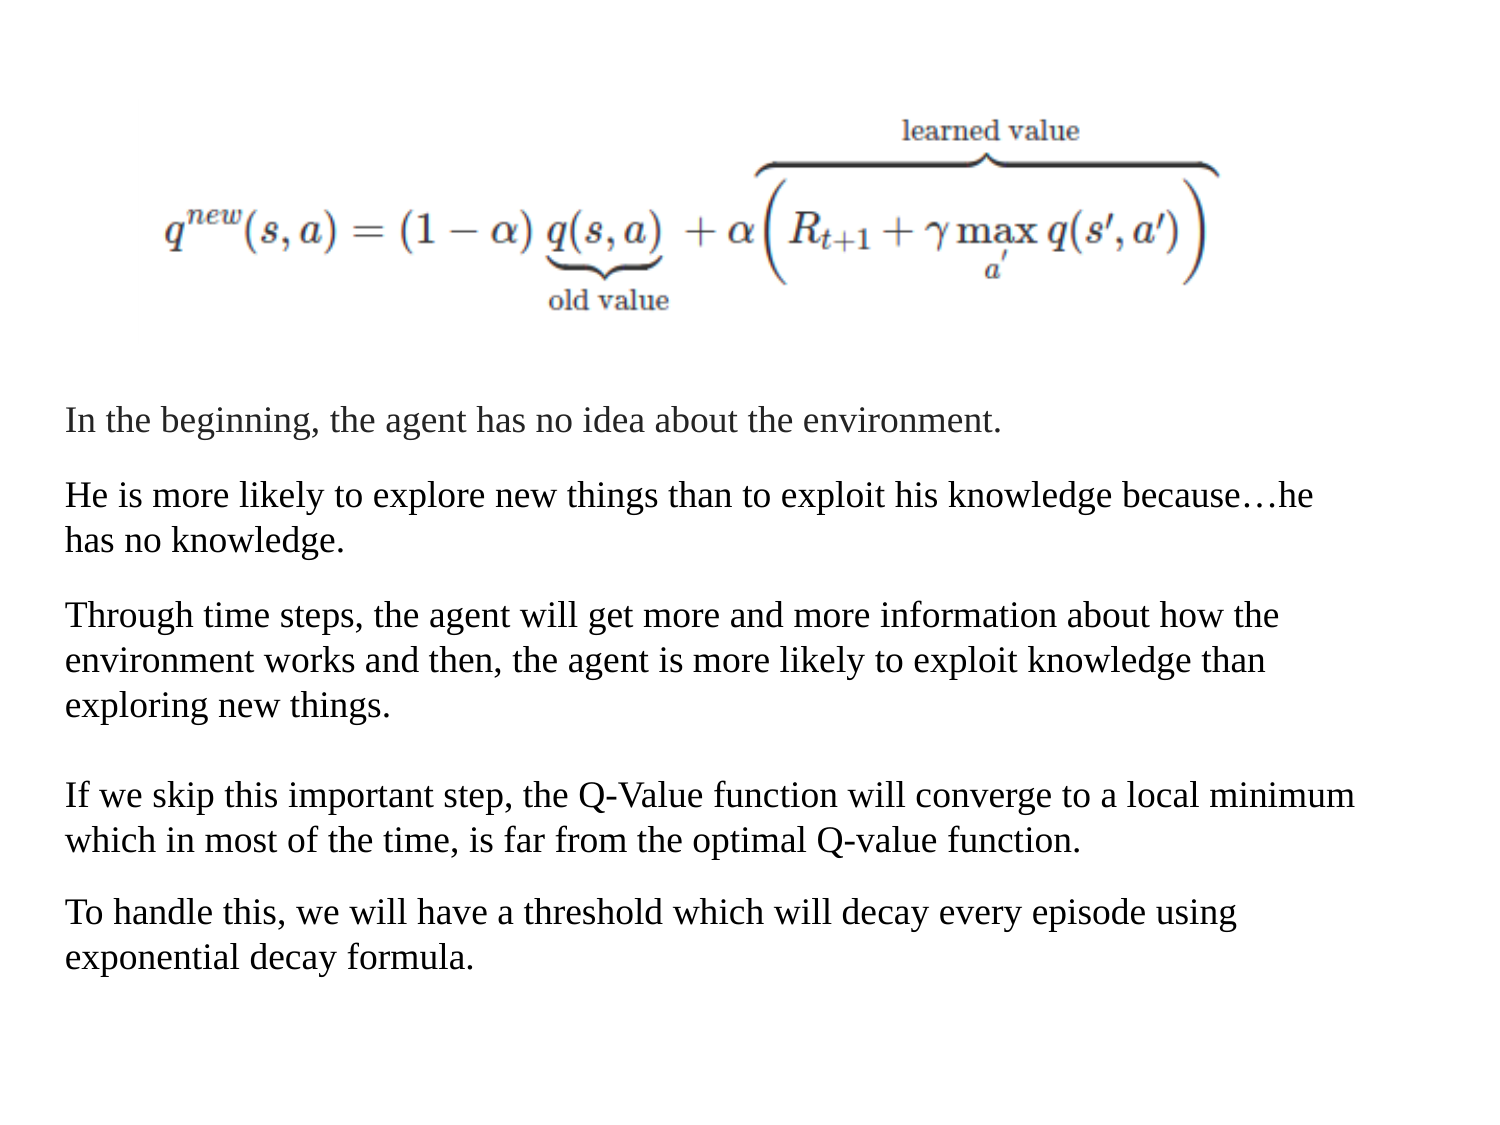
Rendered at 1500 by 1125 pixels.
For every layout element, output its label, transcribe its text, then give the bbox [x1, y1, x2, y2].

text_box In the beginning, the agent has no idea about the environment. He is more likely to explore new things than to exploit his knowledge because…he has no knowledge. Through time steps, the agent will get more and more information about how the environment works and then, the agent is more likely to exploit knowledge than exploring new things. If we skip this important step, the Q-Value function will converge to a local minimum which in most of the time, is far from the optimal Q-value function. To handle this, we will have a threshold which will decay every episode using exponential decay formula. [49, 387, 1388, 985]
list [137, 99, 1255, 344]
